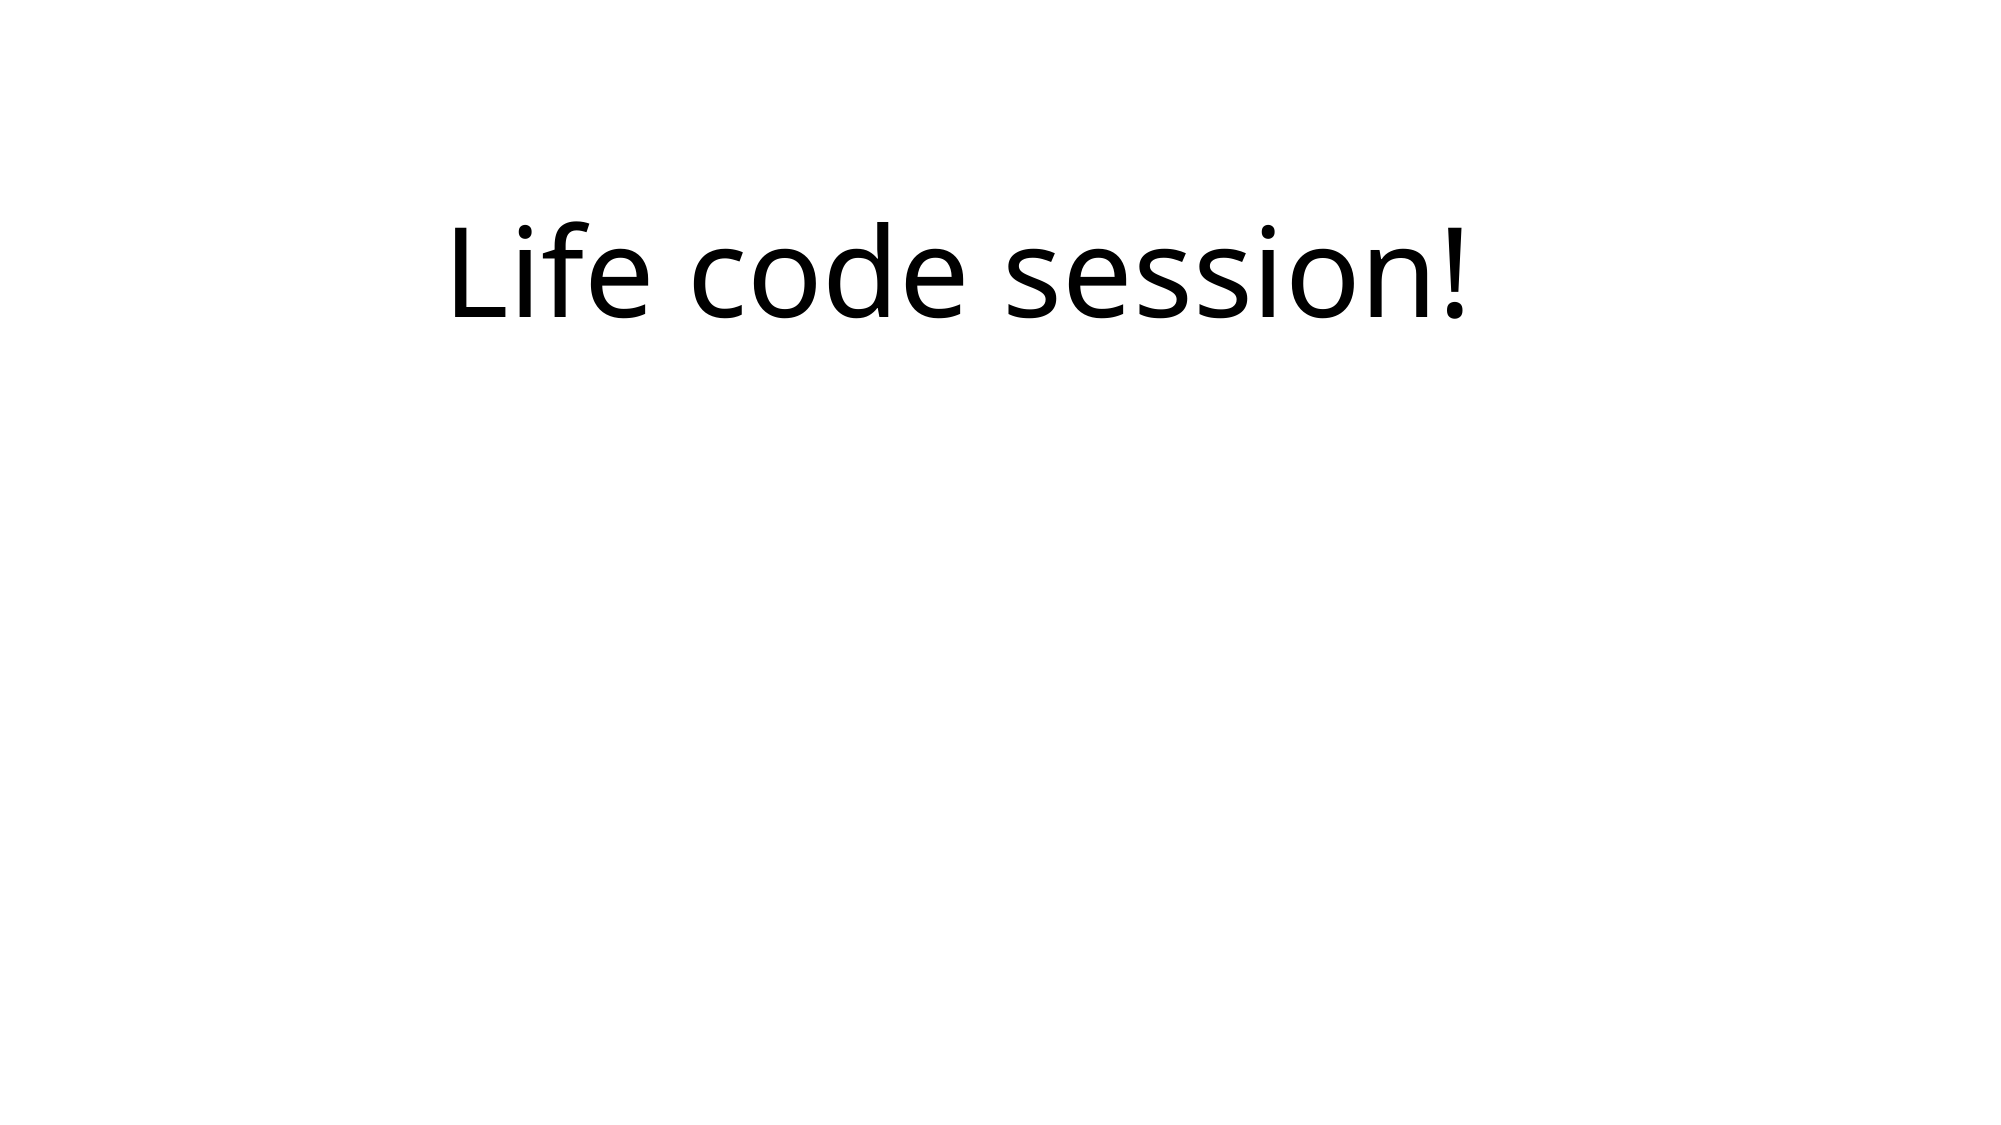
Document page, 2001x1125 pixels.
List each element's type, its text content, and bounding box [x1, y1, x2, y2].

title Life code session! [208, 153, 1709, 353]
